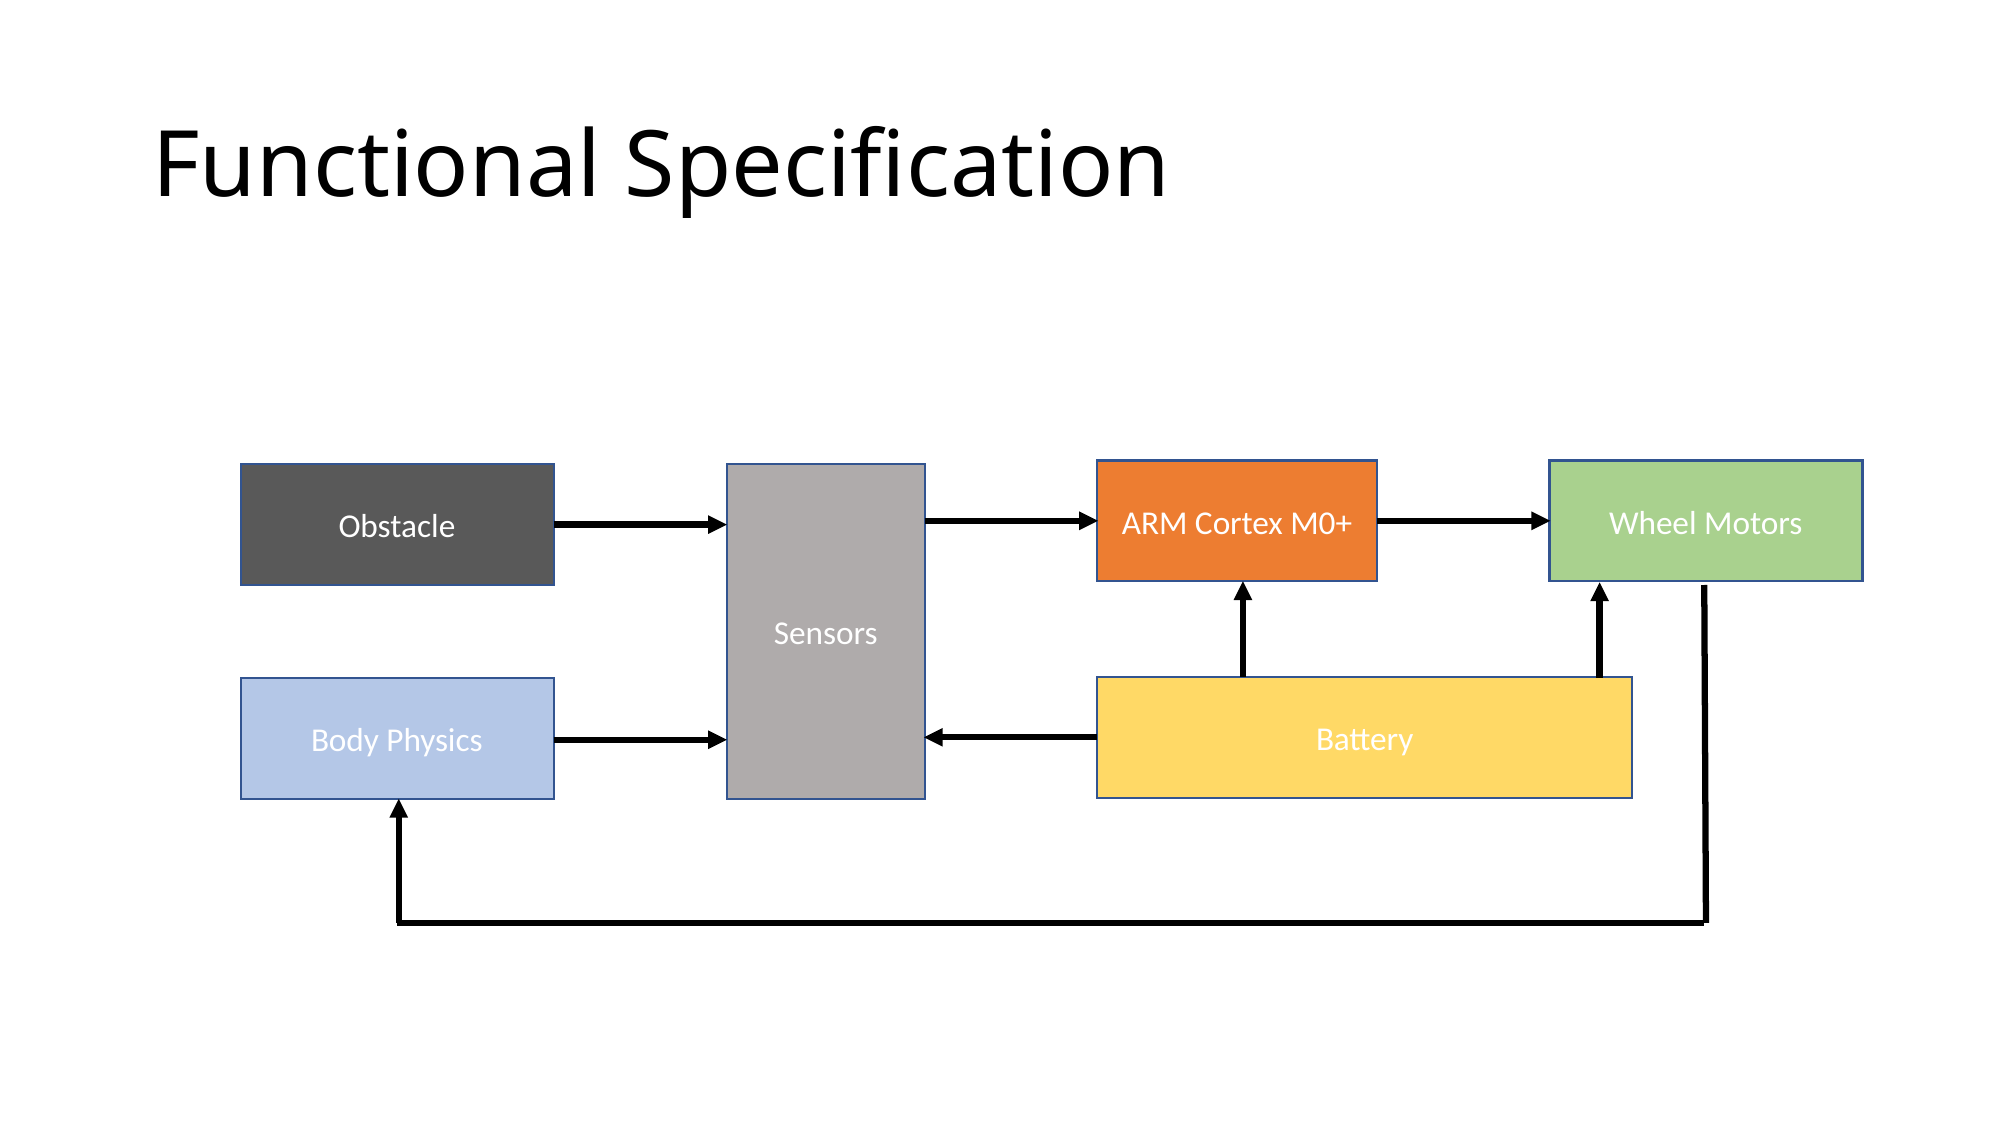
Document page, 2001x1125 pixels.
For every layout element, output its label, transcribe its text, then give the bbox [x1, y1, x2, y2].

text_box Body Physics [240, 677, 555, 800]
text_box Sensors [726, 463, 926, 800]
text_box Battery [1096, 676, 1633, 799]
text_box Wheel Motors [1548, 459, 1864, 582]
text_box ARM Cortex M0+ [1096, 459, 1378, 582]
title Functional Specification [137, 58, 1863, 276]
text_box Obstacle [240, 463, 555, 586]
